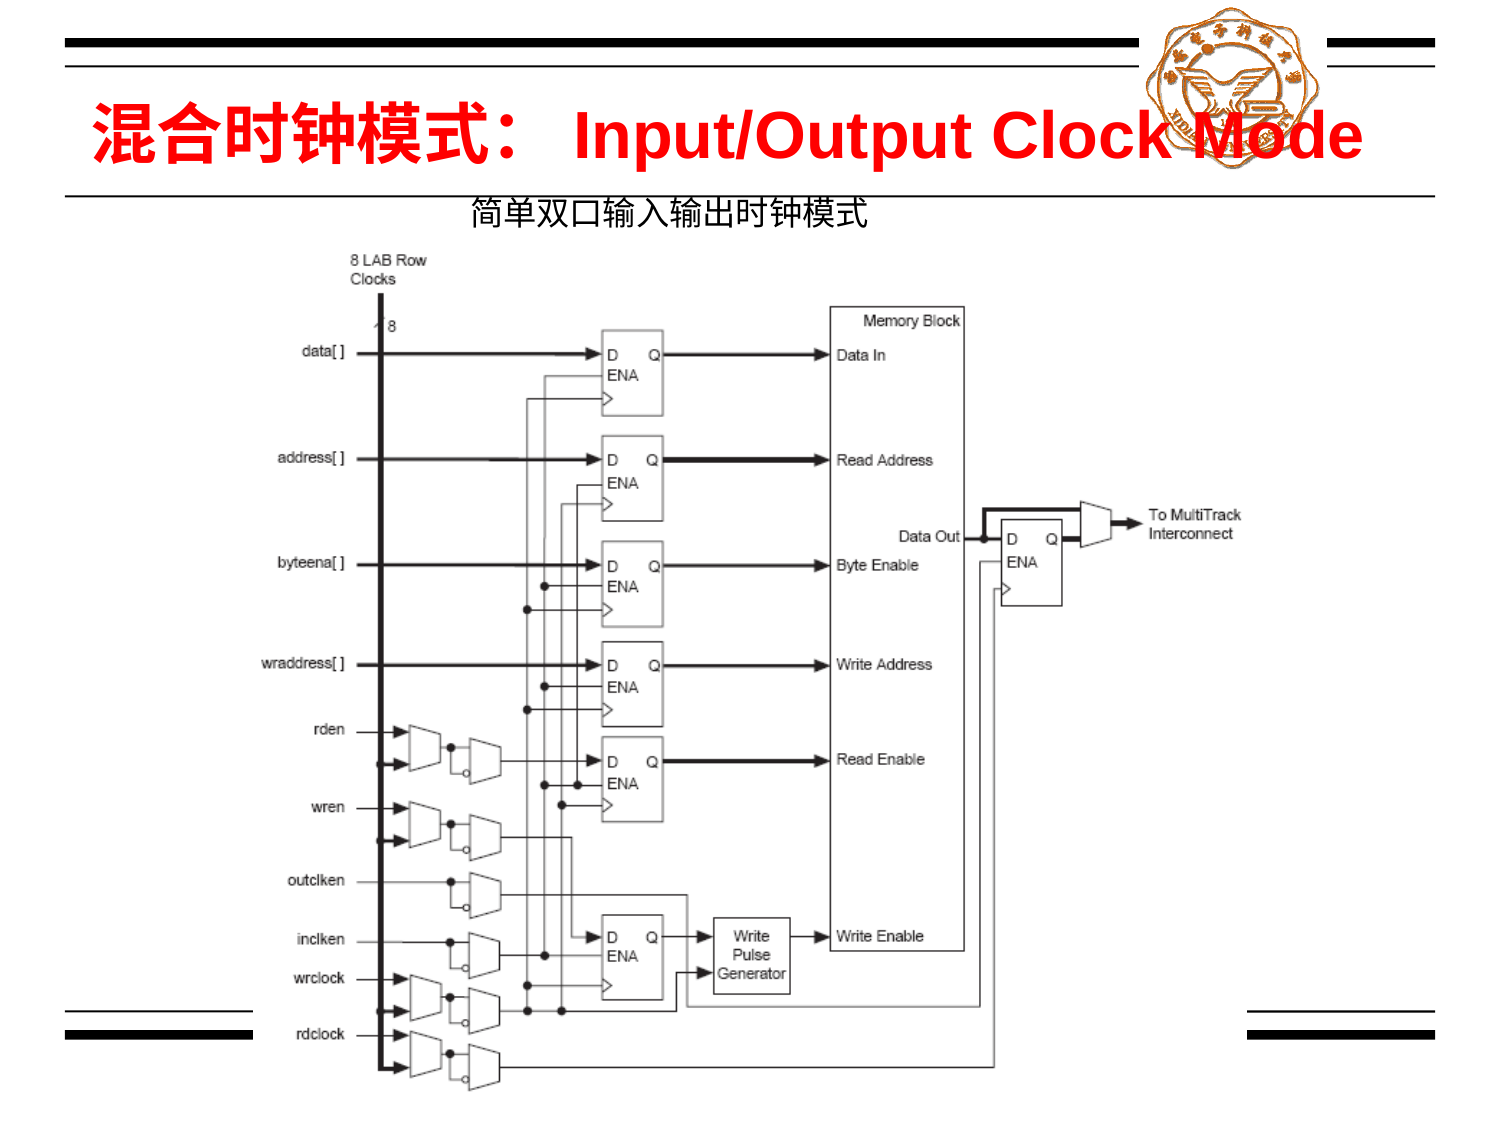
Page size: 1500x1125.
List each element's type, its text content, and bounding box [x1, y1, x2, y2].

text_box 简单双口输入输出时钟模式 [455, 184, 884, 240]
picture [1139, 2, 1327, 66]
picture [253, 243, 1247, 1100]
title 混合时钟模式：Input/Output Clock Mode [74, 66, 1426, 197]
